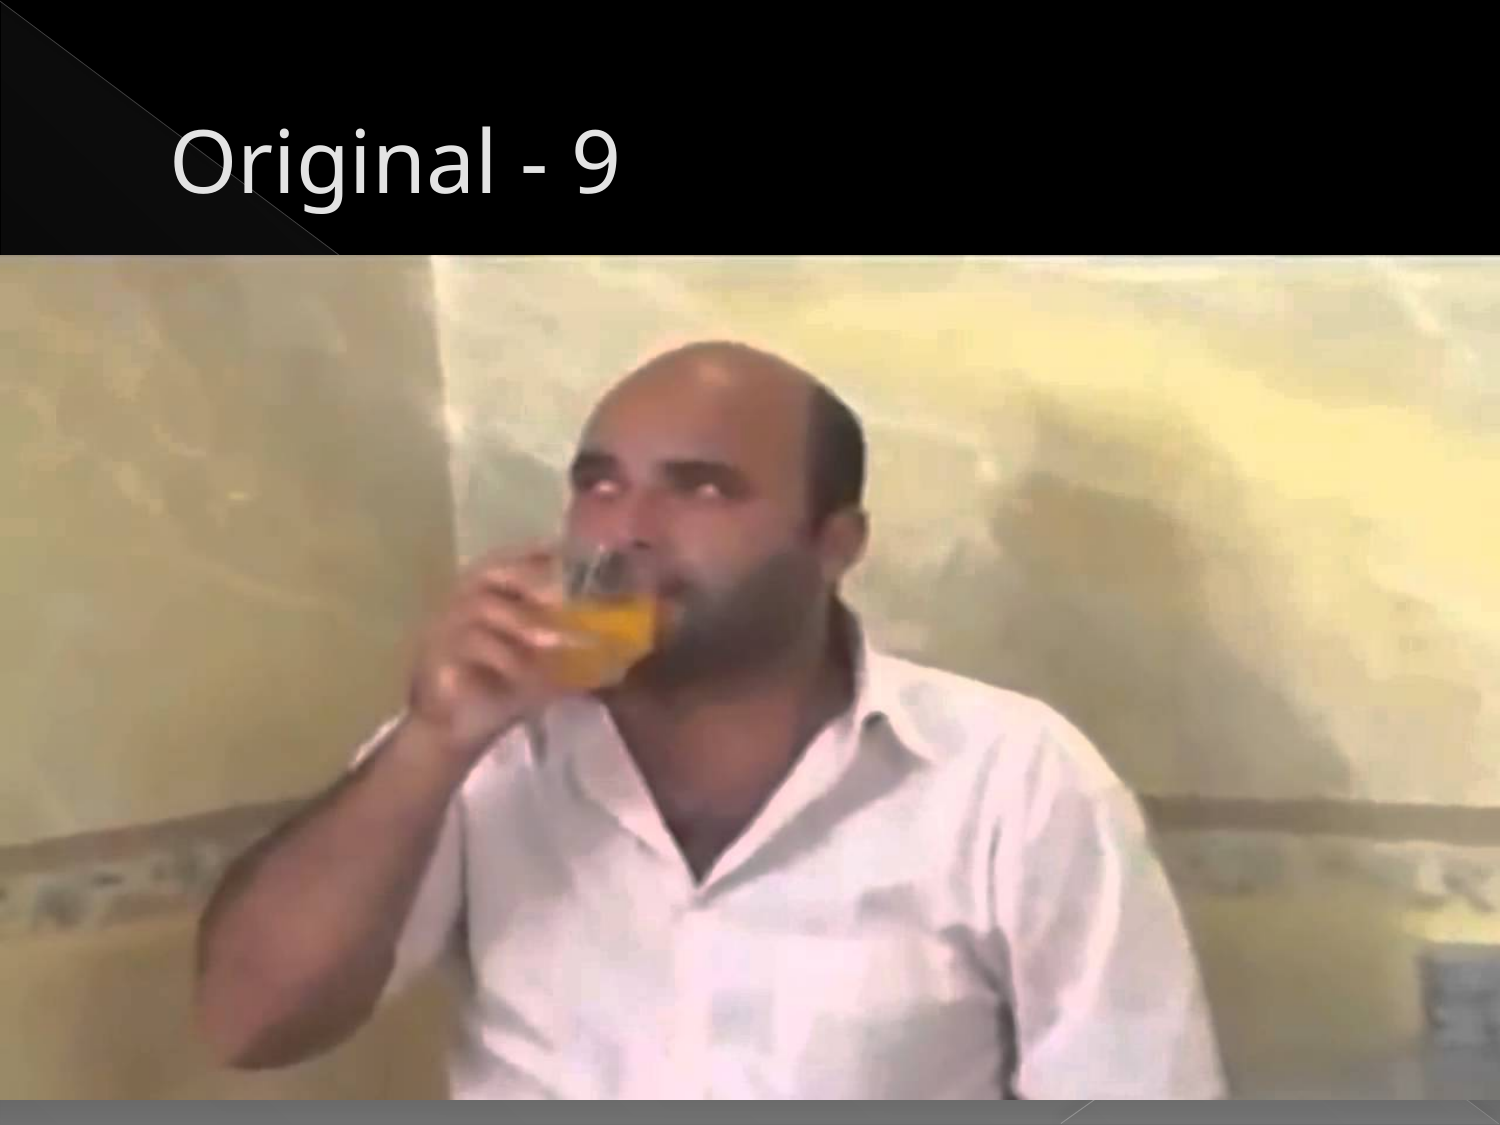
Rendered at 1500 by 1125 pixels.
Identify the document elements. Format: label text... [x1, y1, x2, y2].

picture [0, 255, 1500, 1100]
title Original - 9 [75, 43, 1425, 241]
